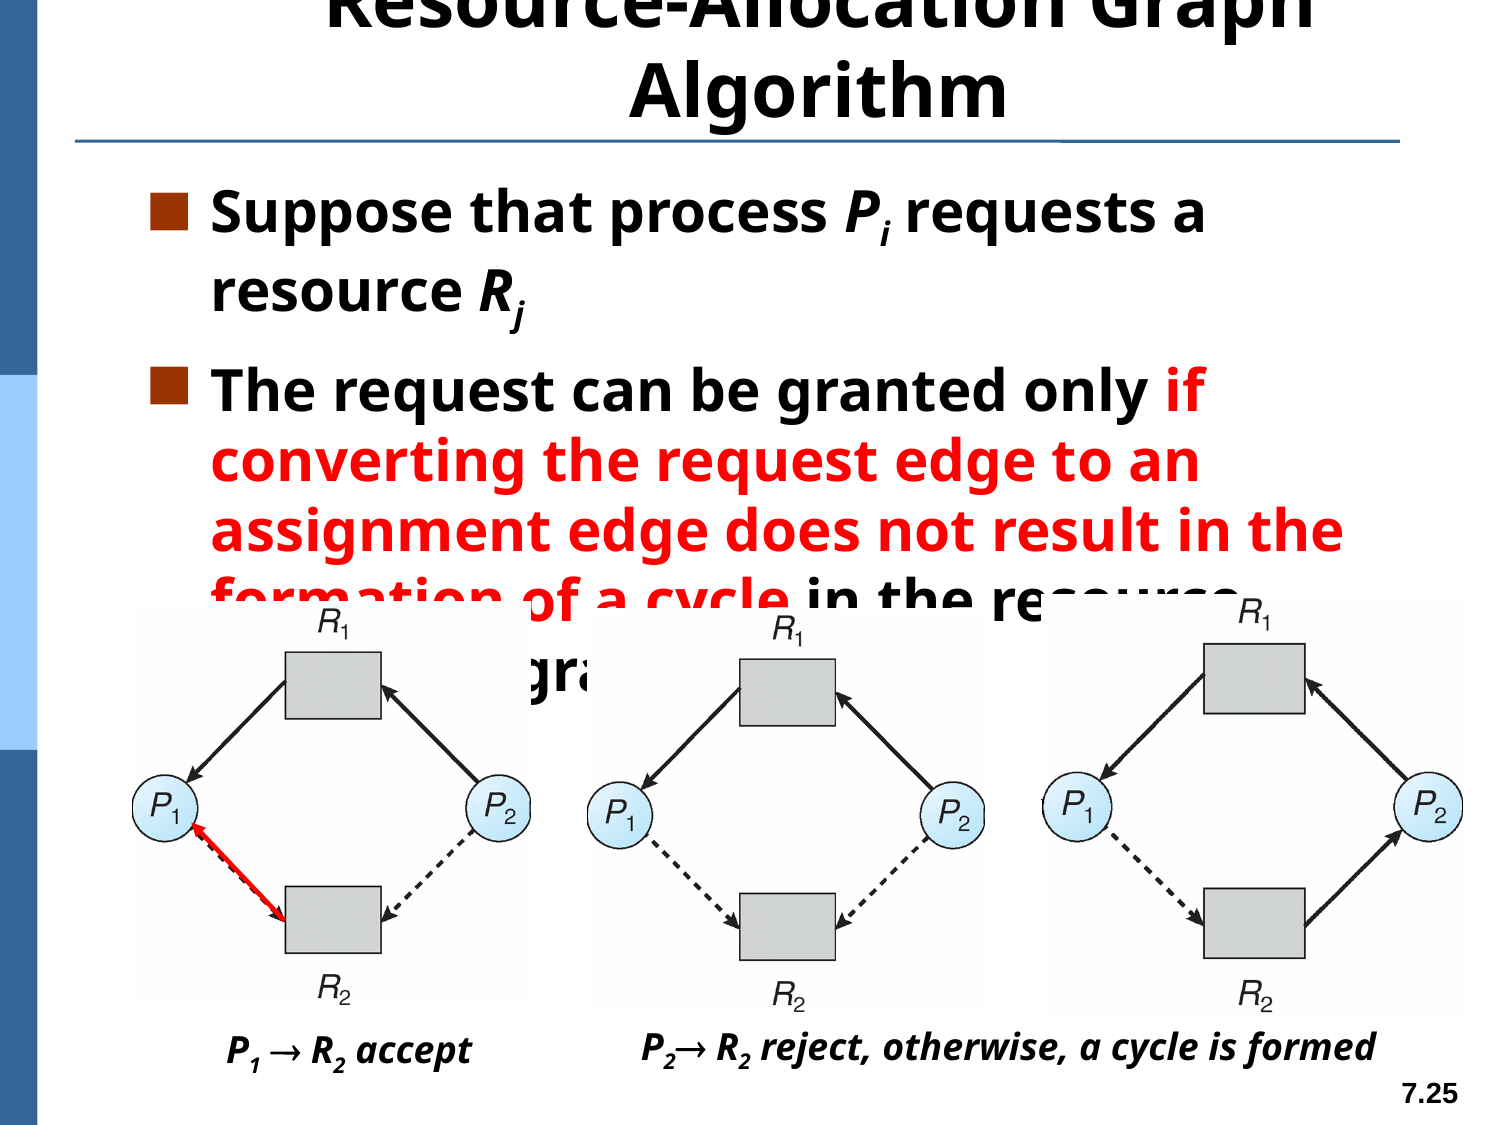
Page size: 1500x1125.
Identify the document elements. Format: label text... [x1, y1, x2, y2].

title Resource-Allocation Graph Algorithm [145, 45, 1496, 141]
picture [586, 608, 985, 1013]
text_box P2 R2 reject, otherwise, a cycle is formed [626, 1015, 1392, 1082]
list Suppose that process Pi requests a resource Rj The request can be granted only if converting the request edge to an assignment edge does not result in the formation of a cycle in the resource allocation graph [139, 165, 1444, 873]
picture [132, 601, 531, 1006]
picture [1041, 594, 1463, 1020]
text_box P1  R2 accept [211, 1018, 488, 1085]
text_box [191, 822, 285, 921]
